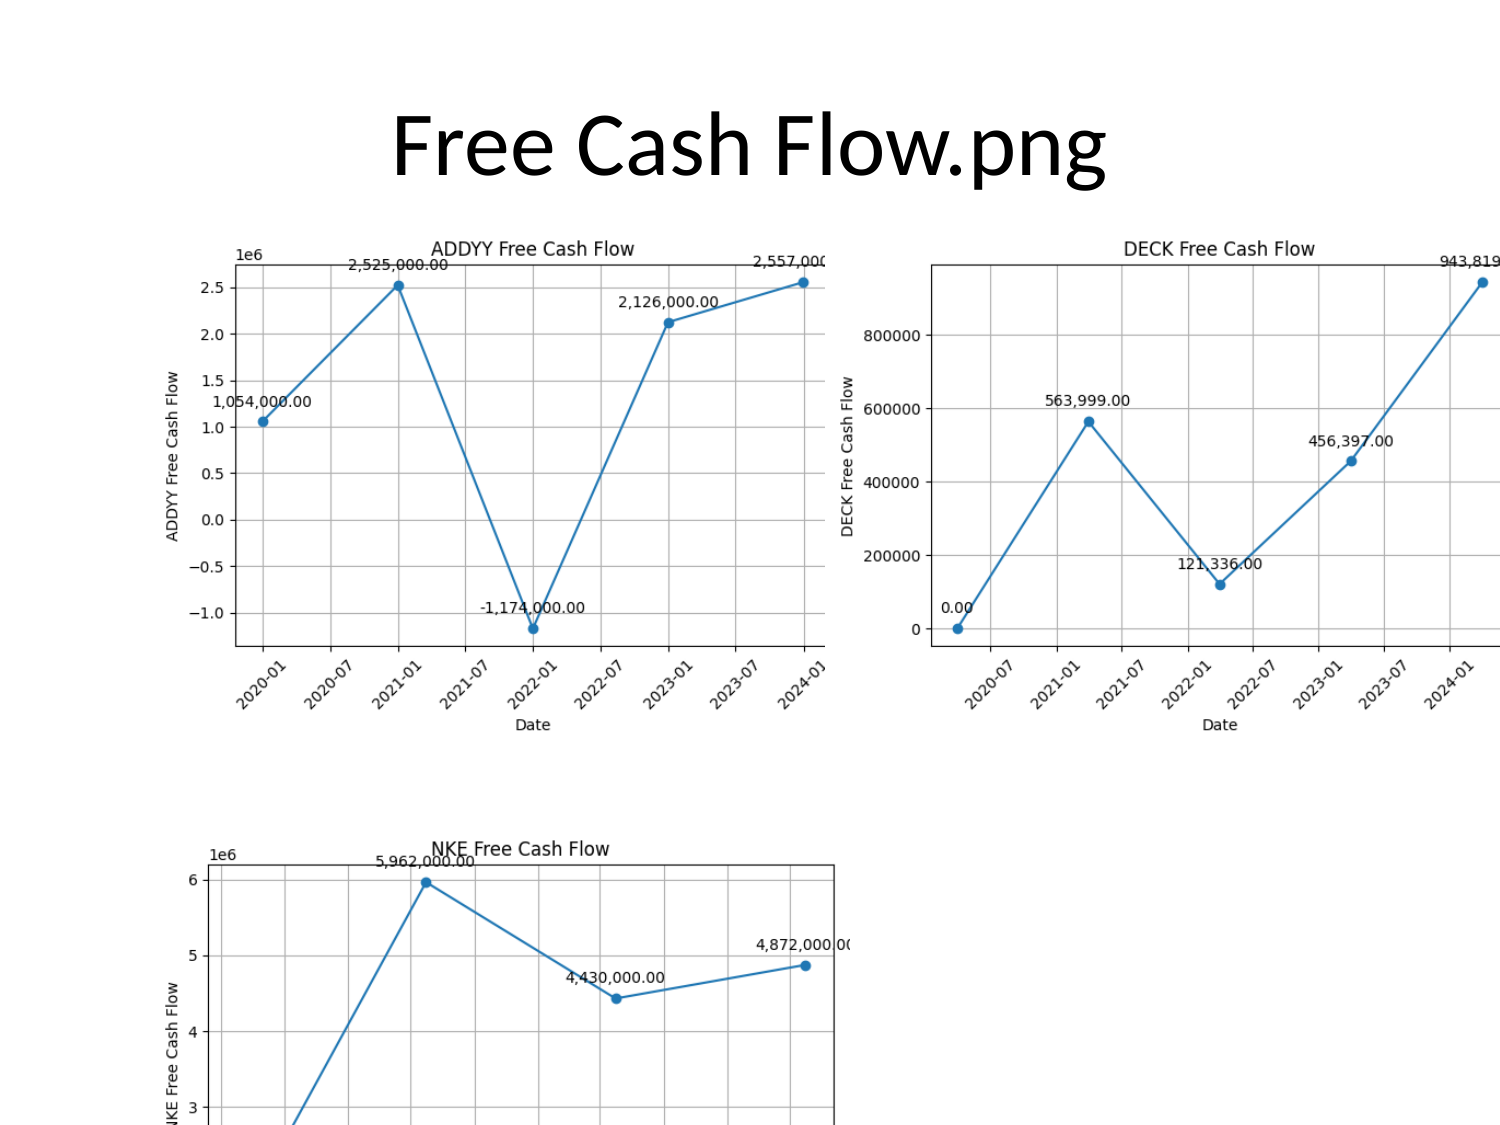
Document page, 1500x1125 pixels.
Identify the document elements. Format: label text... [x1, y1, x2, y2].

picture [149, 824, 851, 1125]
title Free Cash Flow.png [75, 45, 1425, 233]
picture [149, 224, 1500, 751]
